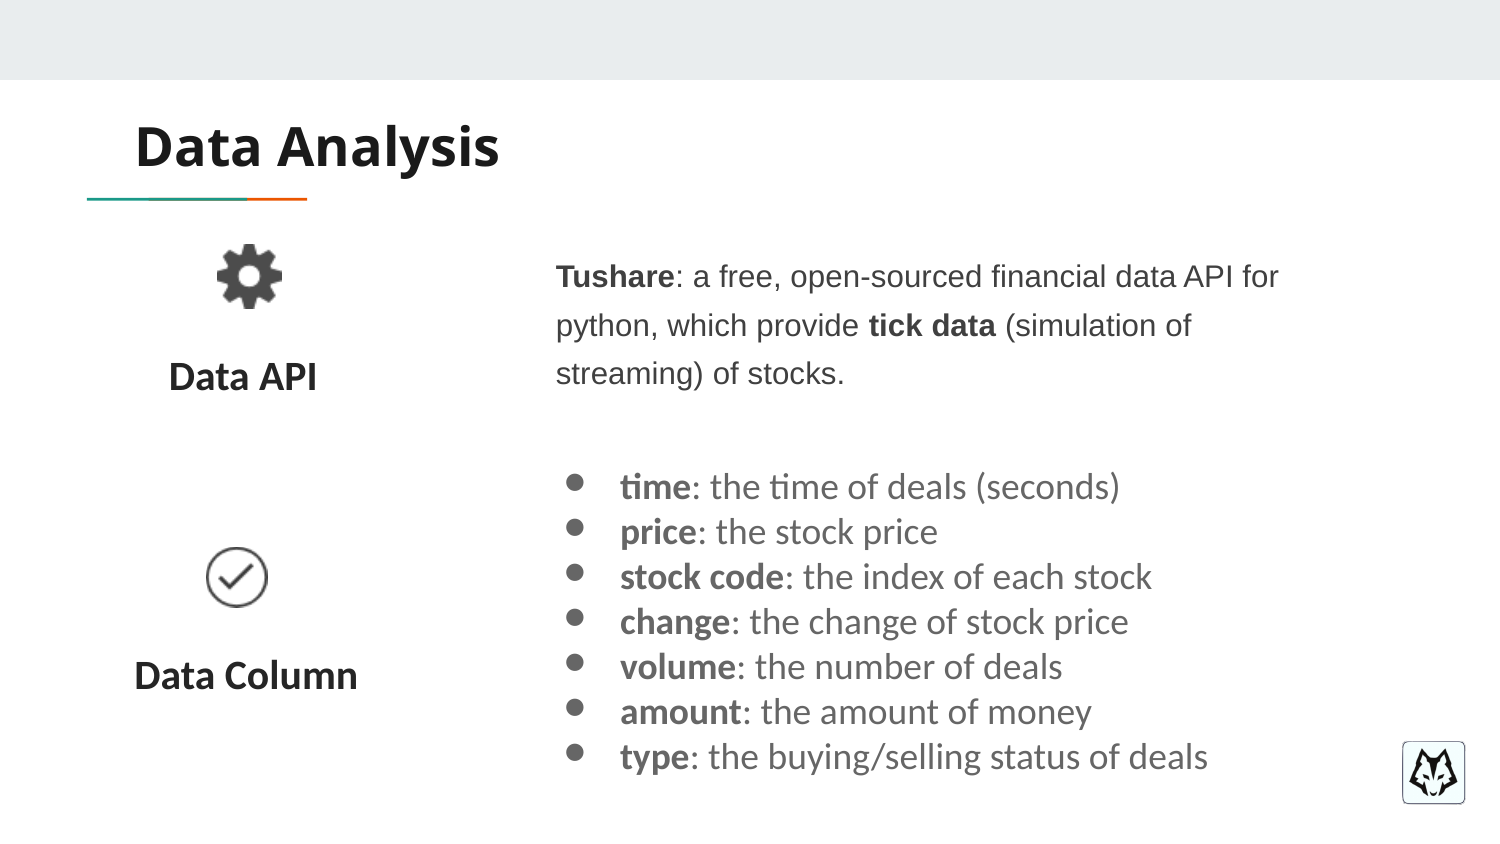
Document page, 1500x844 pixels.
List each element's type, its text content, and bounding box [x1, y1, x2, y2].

text_box Tushare: a free, open-sourced financial data API for python, which provide tick data (simulation of streaming) of stocks. [540, 230, 1338, 352]
text_box time: the time of deals (seconds) price: the stock price stock code: the index of each stock change: the change of stock price volume: the number of deals amount: the amount of money type: the buying/selling status of deals [530, 446, 1500, 844]
picture [206, 546, 268, 609]
picture [1402, 740, 1466, 805]
picture [217, 244, 283, 309]
text_box Data API [153, 326, 346, 415]
text_box Data Column [119, 625, 437, 714]
title Data Analysis [119, 96, 1381, 185]
